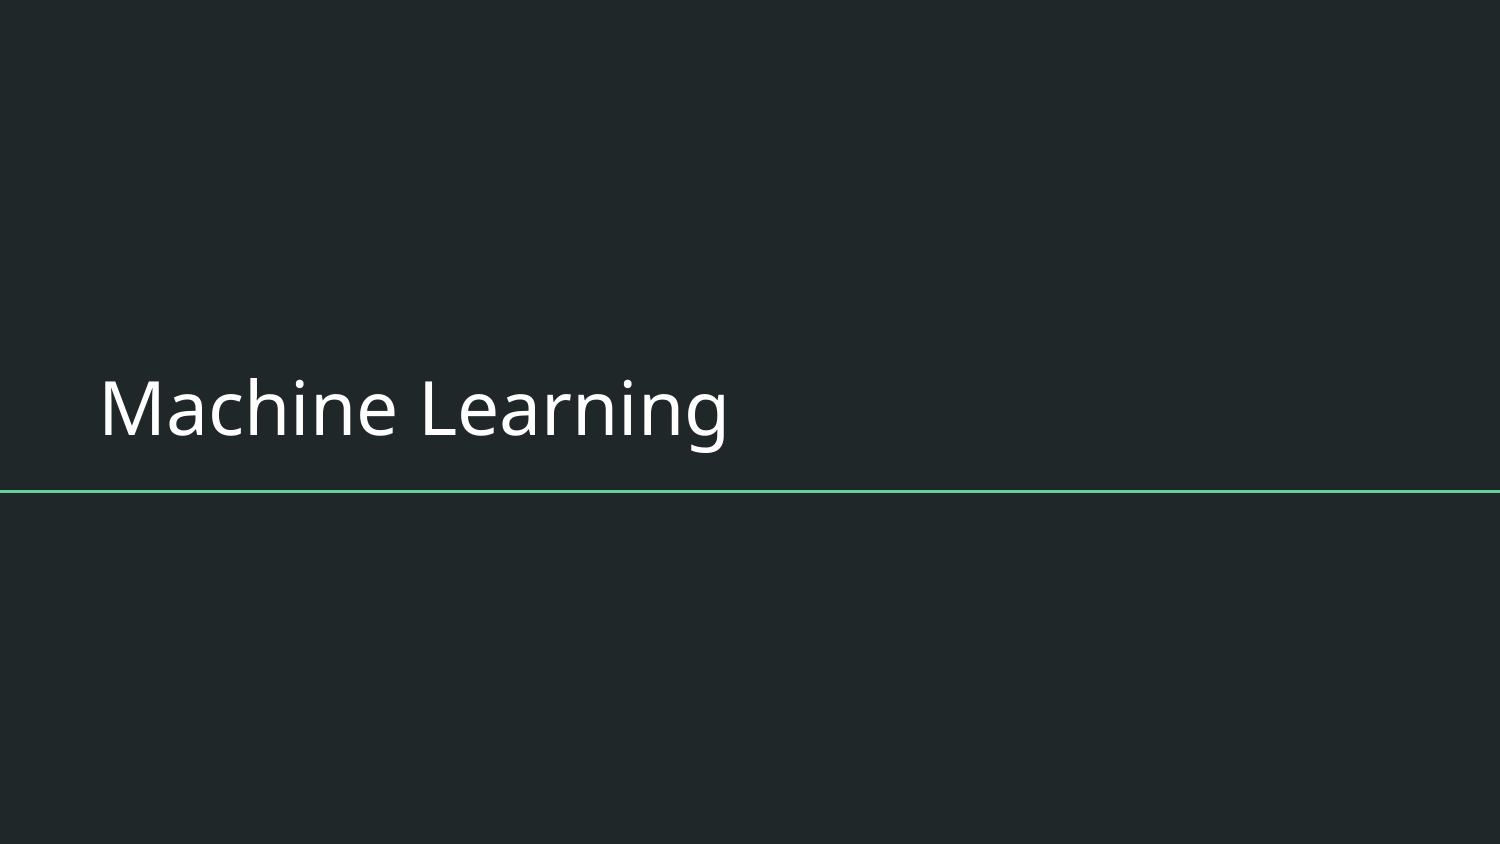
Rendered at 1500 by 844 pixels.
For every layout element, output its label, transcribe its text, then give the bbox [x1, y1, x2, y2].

title Machine Learning [83, 337, 1417, 466]
